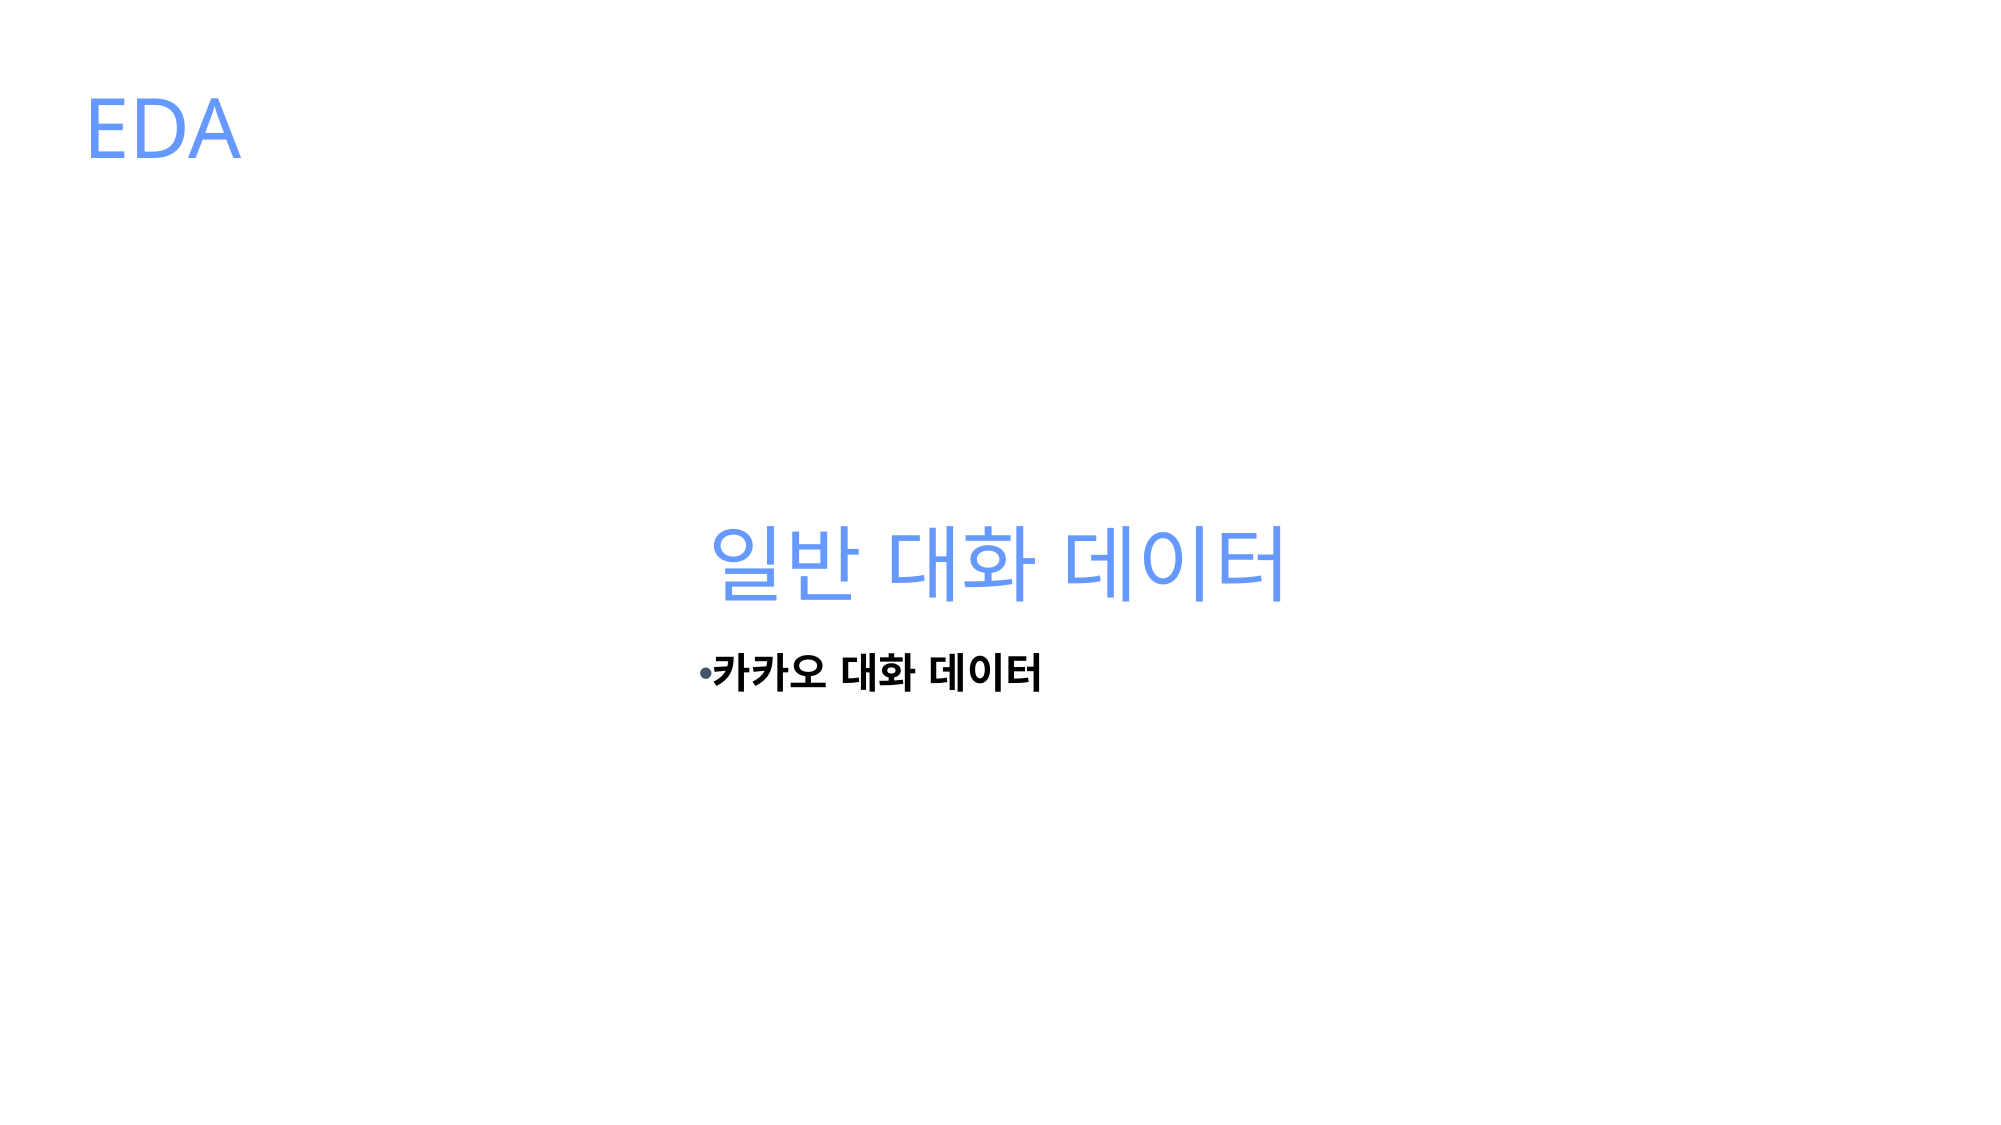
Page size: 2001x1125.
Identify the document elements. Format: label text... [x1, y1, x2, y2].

text_box 일반 대화 데이터 [636, 504, 1364, 620]
text_box 카카오 대화 데이터 [683, 645, 1636, 983]
title EDA [68, 71, 1932, 197]
